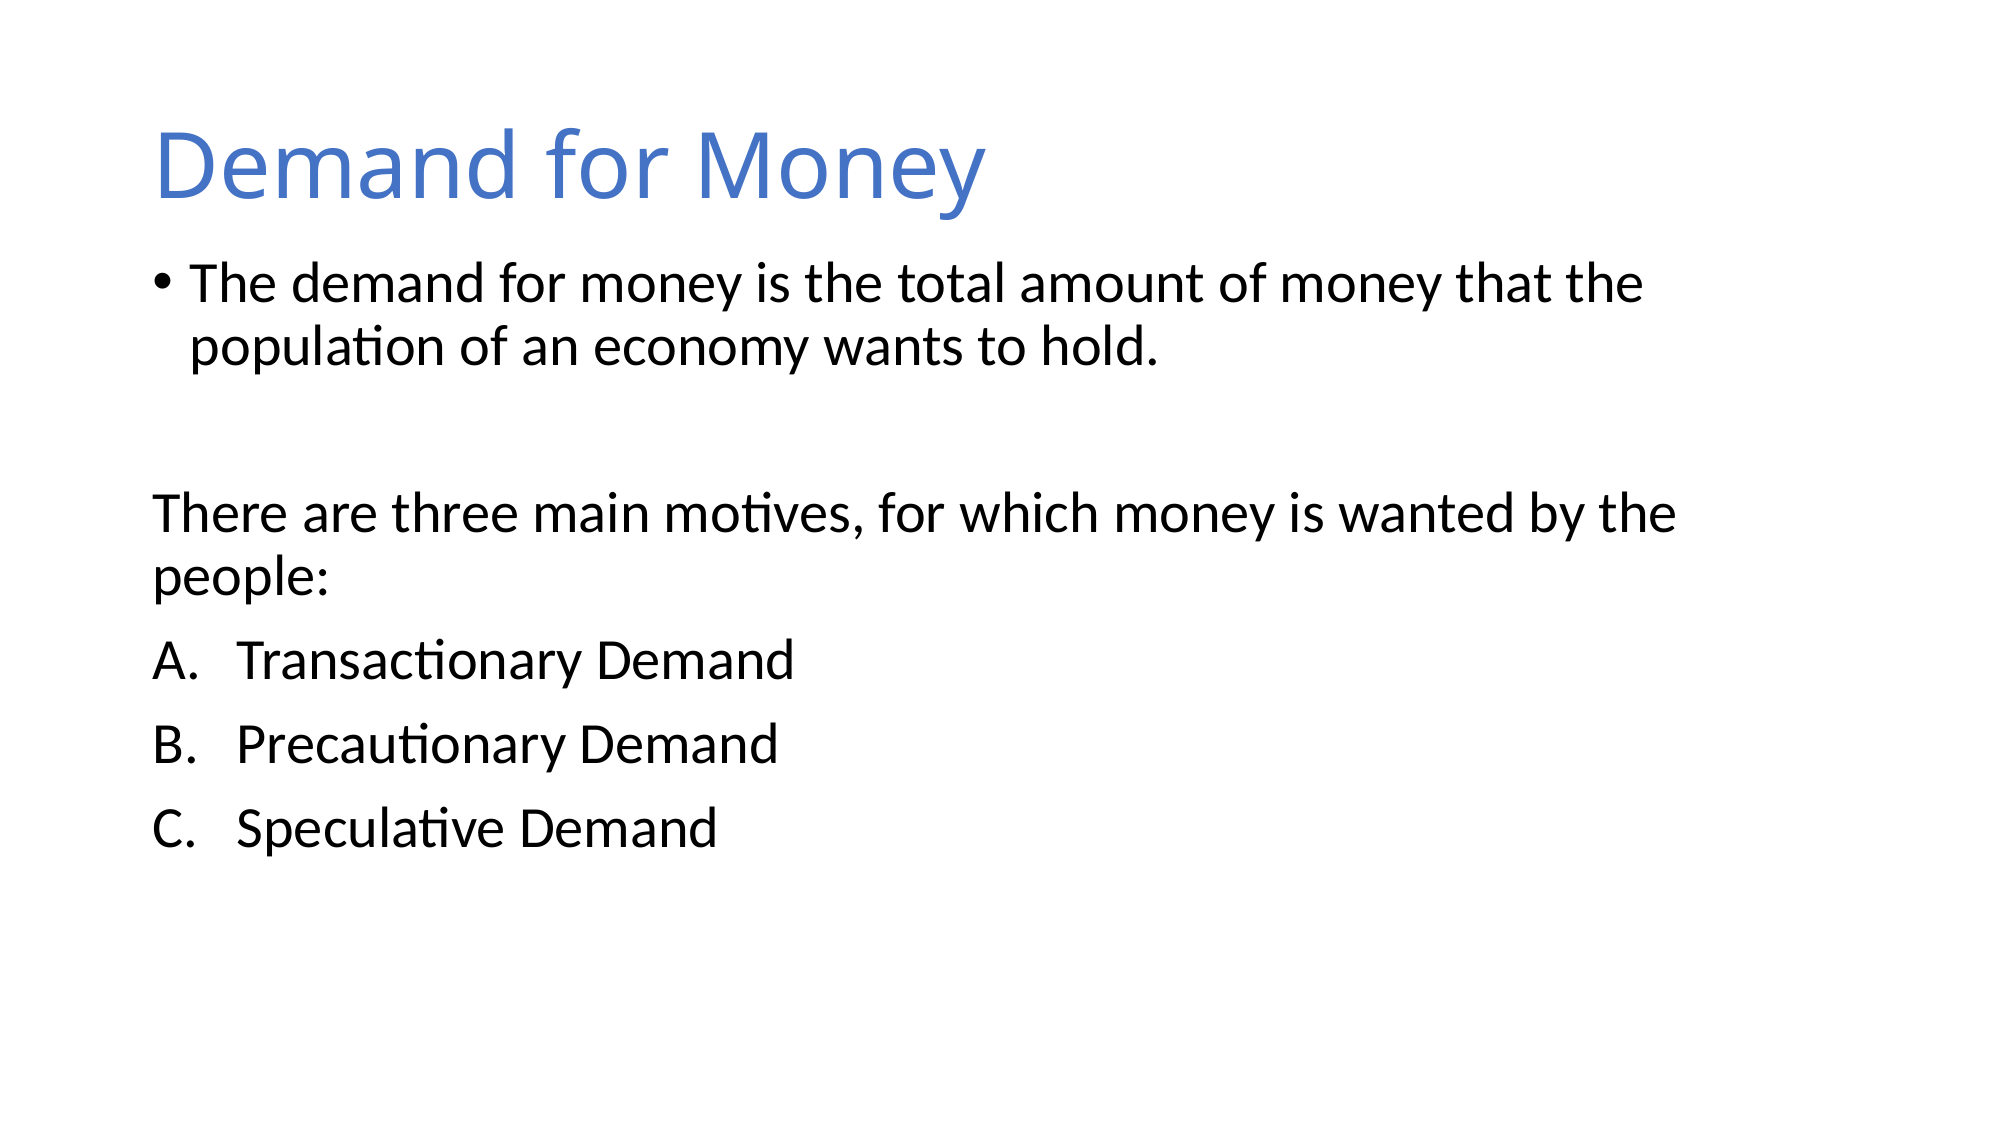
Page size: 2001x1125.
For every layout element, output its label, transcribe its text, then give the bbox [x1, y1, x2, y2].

list The demand for money is the total amount of money that the population of an economy wants to hold. There are three main motives, for which money is wanted by the people: Transactionary Demand Precautionary Demand Speculative Demand [137, 244, 1863, 1014]
title Demand for Money [137, 59, 1863, 244]
